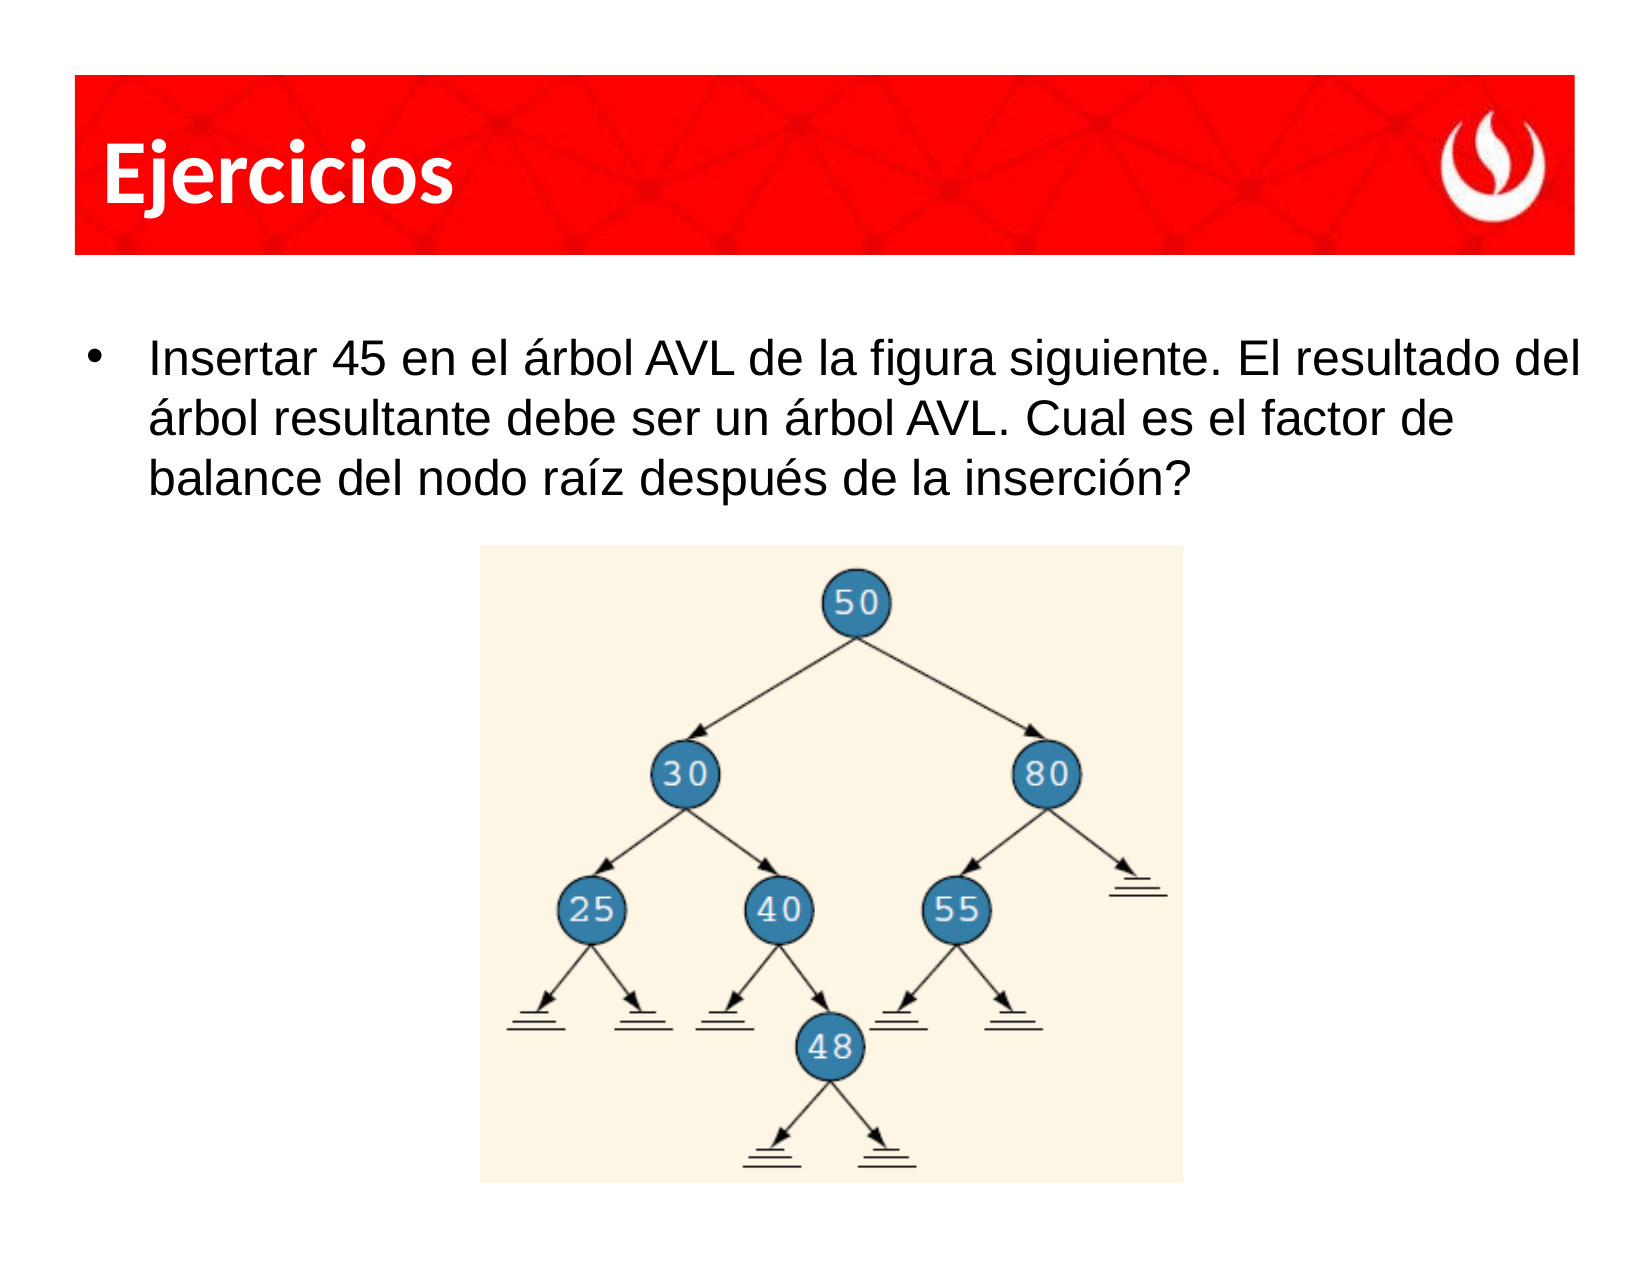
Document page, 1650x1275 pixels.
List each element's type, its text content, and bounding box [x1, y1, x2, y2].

picture [479, 544, 1184, 1183]
title Ejercicios [87, 114, 1404, 221]
picture [74, 75, 1575, 255]
list Insertar 45 en el árbol AVL de la figura siguiente. El resultado del árbol resultante debe ser un árbol AVL. Cual es el factor de balance del nodo raíz después de la inserción? [58, 318, 1605, 1214]
